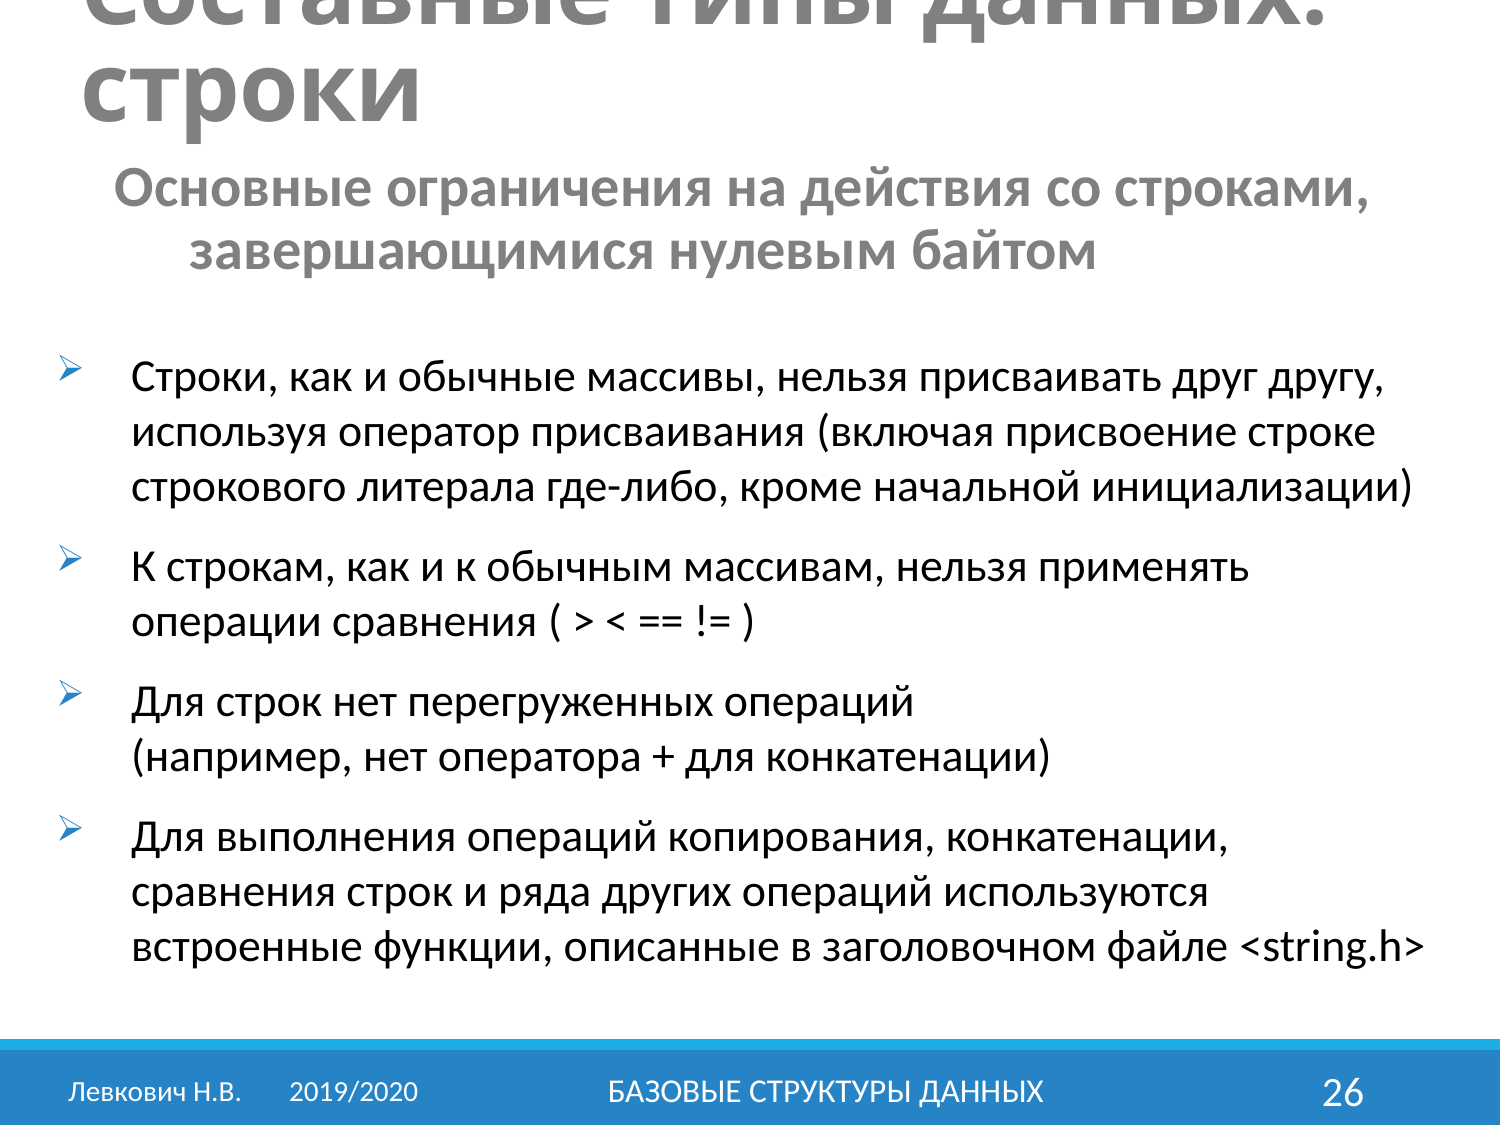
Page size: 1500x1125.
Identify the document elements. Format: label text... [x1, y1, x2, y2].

footer Базовые структуры данных [453, 1059, 1199, 1120]
text_box Составные типы данных: строки [64, 0, 1459, 149]
text_box Основные ограничения на действия со строками, завершающимися нулевым байтом [100, 148, 1459, 338]
slide_number 26 [1218, 1059, 1380, 1120]
slide_number Левкович Н.В. 2019/2020 [47, 1059, 440, 1120]
text_box Строки, как и обычные массивы, нельзя присваивать друг другу, используя оператор присваивания (включая присвоение строке строкового литерала где-либо, кроме начальной инициализации) К строкам, как и к обычным массивам, нельзя применять операции сравнения ( > < == != ) Для строк нет перегруженных операций (например, нет оператора + для конкатенации) Для выполнения операций копирования, конкатенации, сравнения строк и ряда других операций используются встроенные функции, описанные в заголовочном файле <string.h> [41, 338, 1459, 978]
